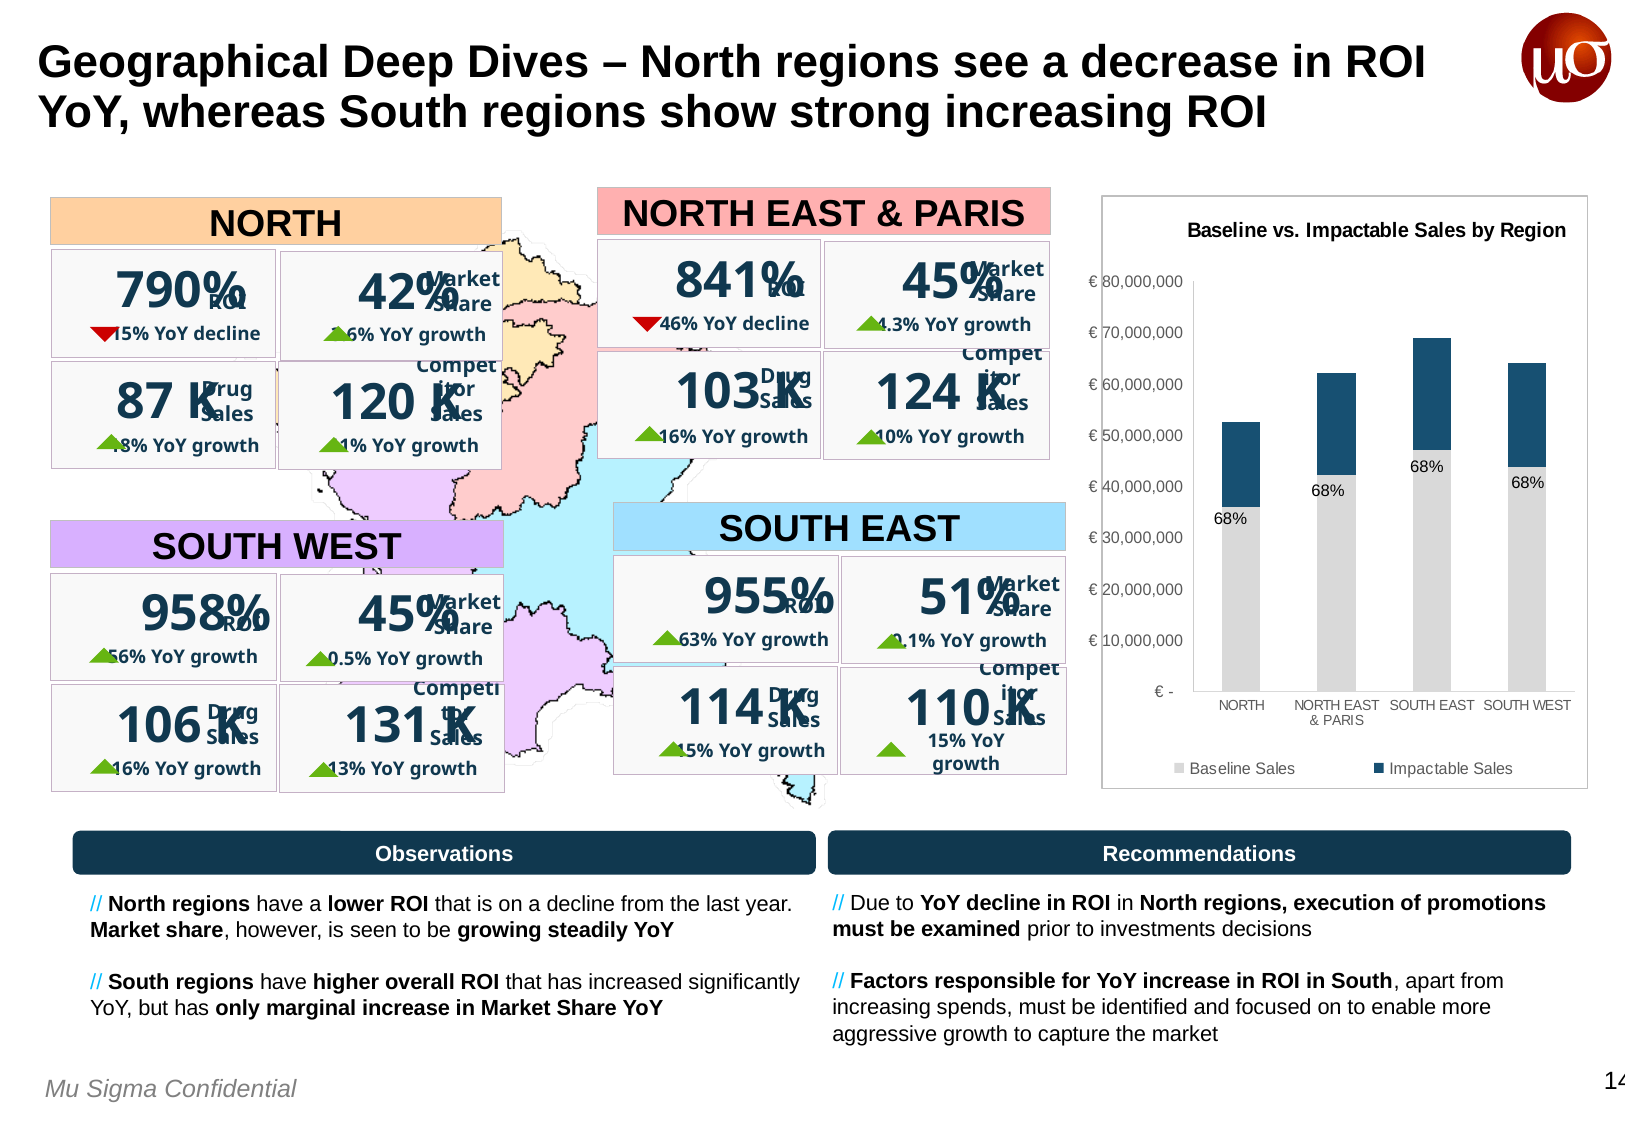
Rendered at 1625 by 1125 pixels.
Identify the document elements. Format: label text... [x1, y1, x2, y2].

text_box // Due to YoY decline in ROI in North regions, execution of promotions must be examined prior to investments decisions // Factors responsible for YoY increase in ROI in South, apart from increasing spends, must be identified and focused on to enable more aggressive growth to capture the market [823, 884, 1589, 1067]
text_box Recommendations [827, 830, 1572, 875]
title Geographical Deep Dives – North regions see a decrease in ROI YoY, whereas South regions show strong increasing ROI [36, 0, 1512, 138]
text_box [596, 187, 1051, 460]
picture [213, 230, 830, 809]
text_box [50, 520, 505, 793]
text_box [613, 502, 1068, 775]
picture [1516, 12, 1615, 103]
chart [1083, 194, 1589, 790]
text_box // North regions have a lower ROI that is on a decline from the last year. Market share, however, is seen to be growing steadily YoY // South regions have higher overall ROI that has increased significantly YoY, but has only marginal increase in Market Share YoY [81, 885, 813, 1067]
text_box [50, 197, 503, 470]
text_box Observations [72, 830, 816, 875]
